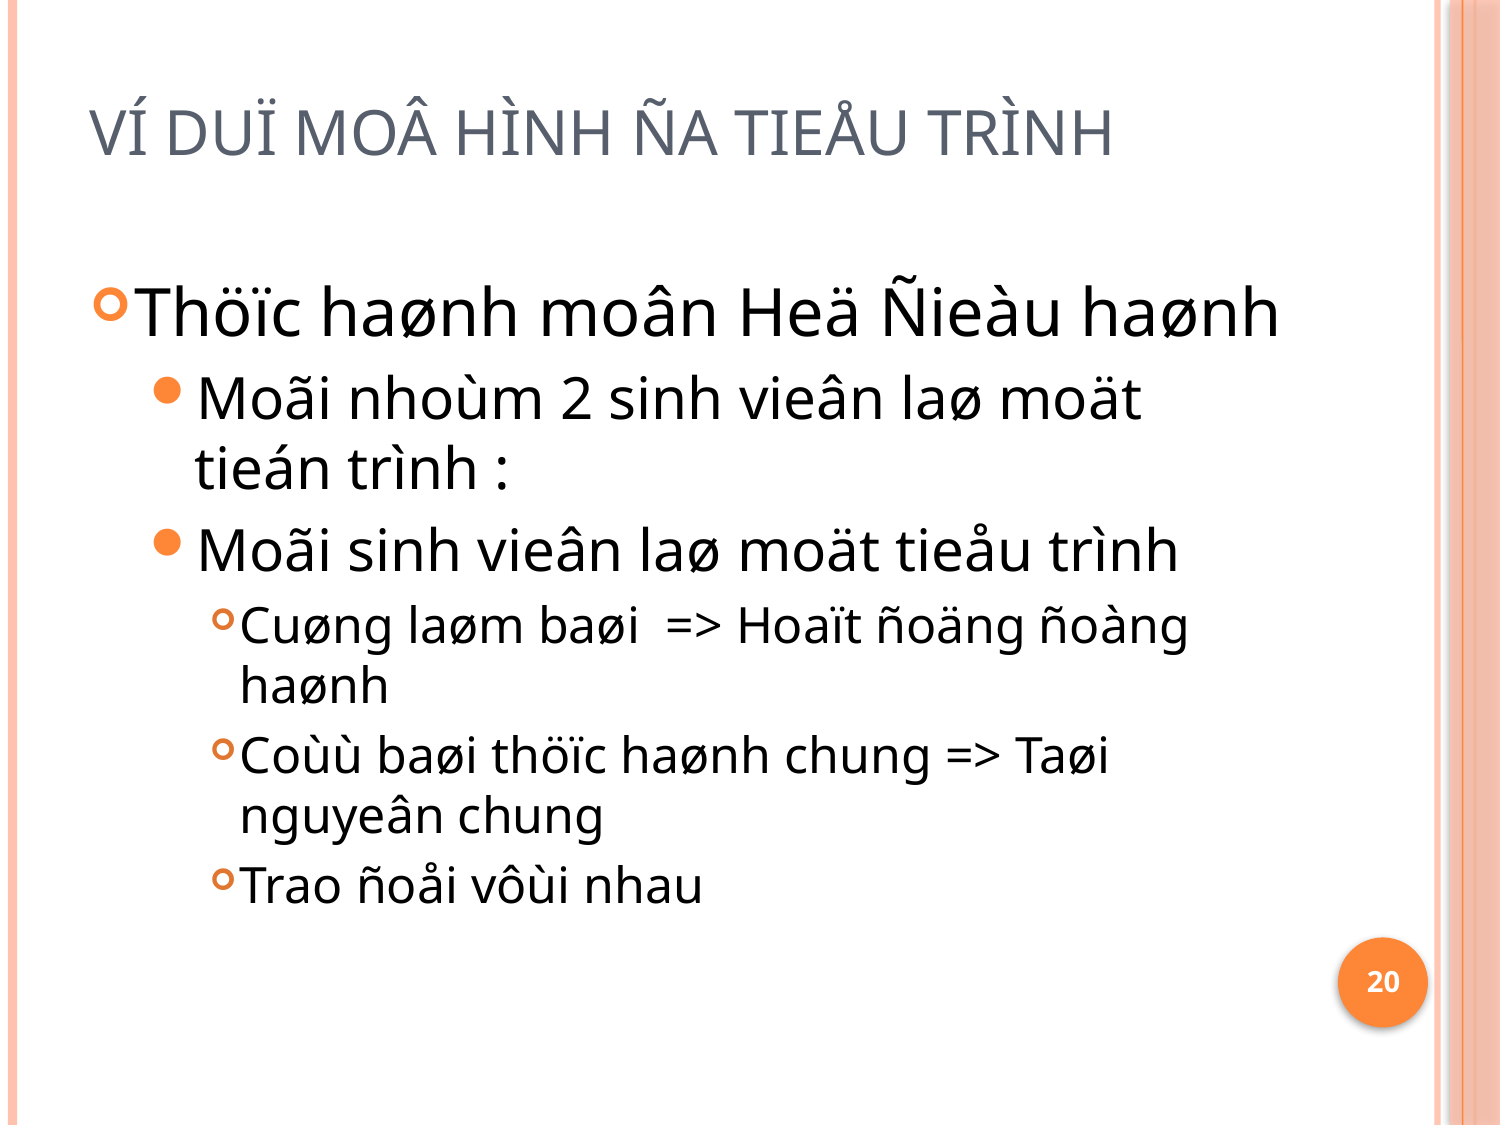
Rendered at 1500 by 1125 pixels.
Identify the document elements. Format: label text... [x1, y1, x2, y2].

slide_number 20 [1333, 940, 1434, 1027]
list Thöïc haønh moân Heä Ñieàu haønh Moãi nhoùm 2 sinh vieân laø moät tieán trình : Moãi sinh vieân laø moät tieåu trình Cuøng laøm baøi => Hoaït ñoäng ñoàng haønh Coùù baøi thöïc haønh chung => Taøi nguyeân chung Trao ñoåi vôùi nhau [75, 262, 1300, 1062]
title Ví duï Moâ hình ña tieåu trình [75, 0, 1300, 175]
